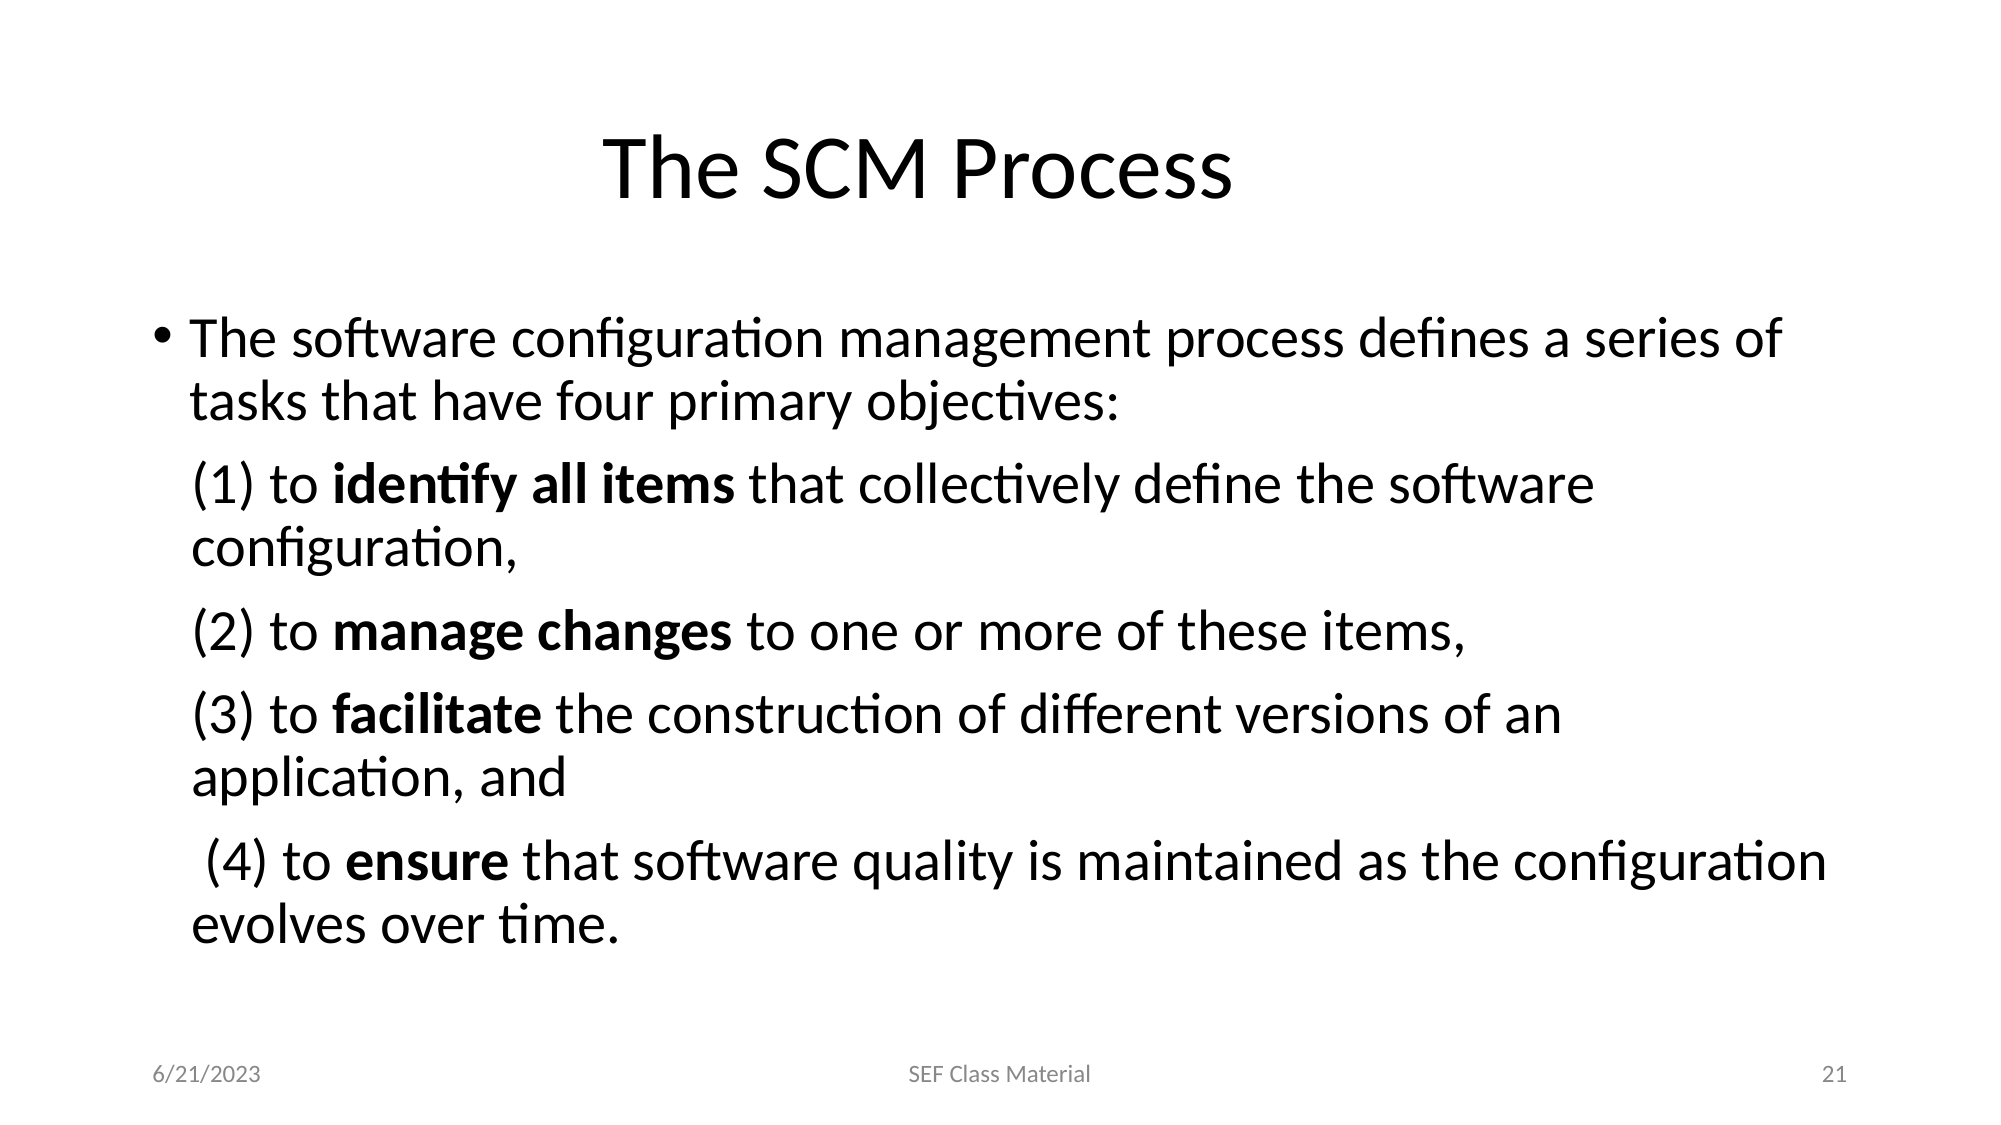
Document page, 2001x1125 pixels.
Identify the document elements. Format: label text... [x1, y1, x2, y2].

footer SEF Class Material [662, 1042, 1338, 1103]
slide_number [137, 1042, 588, 1103]
title The SCM Process [137, 59, 1863, 278]
list The software configuration management process defines a series of tasks that have four primary objectives: (1) to identify all items that collectively define the software configuration, (2) to manage changes to one or more of these items, (3) to facilitate the construction of different versions of an application, and (4) to ensure that software quality is maintained as the configuration evolves over time. [137, 299, 1863, 1014]
slide_number ‹#› [1412, 1042, 1863, 1103]
